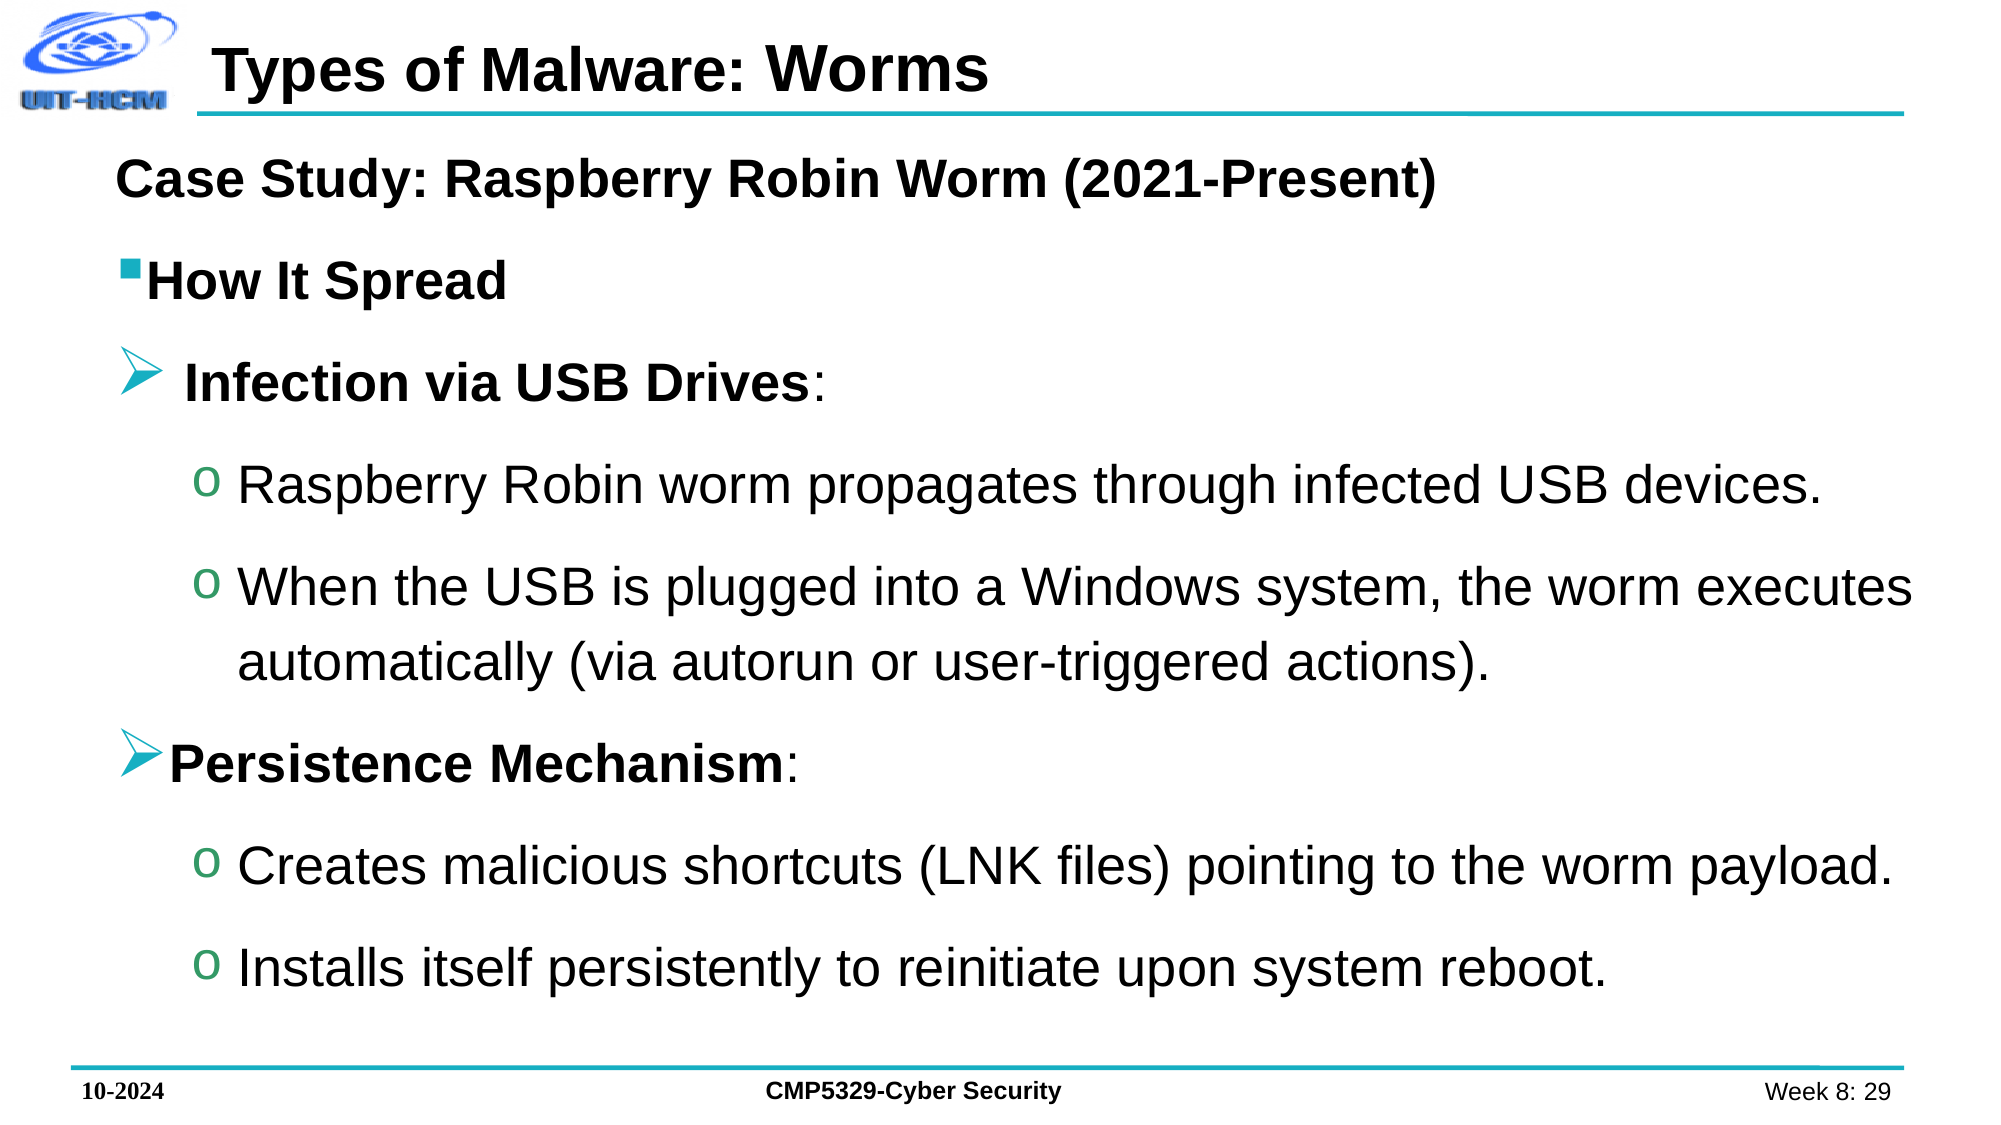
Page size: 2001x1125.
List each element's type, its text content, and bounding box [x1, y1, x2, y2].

picture [1, 0, 196, 120]
title Types of Malware: Worms [196, 0, 1804, 125]
list Case Study: Raspberry Robin Worm (2021-Present) How It Spread Infection via USB Drives: Raspberry Robin worm propagates through infected USB devices. When the USB is plugged into a Windows system, the worm executes automatically (via autorun or user-triggered actions). Persistence Mechanism: Creates malicious shortcuts (LNK files) pointing to the worm payload. Installs itself persistently to reinitiate upon system reboot. [100, 125, 1969, 941]
